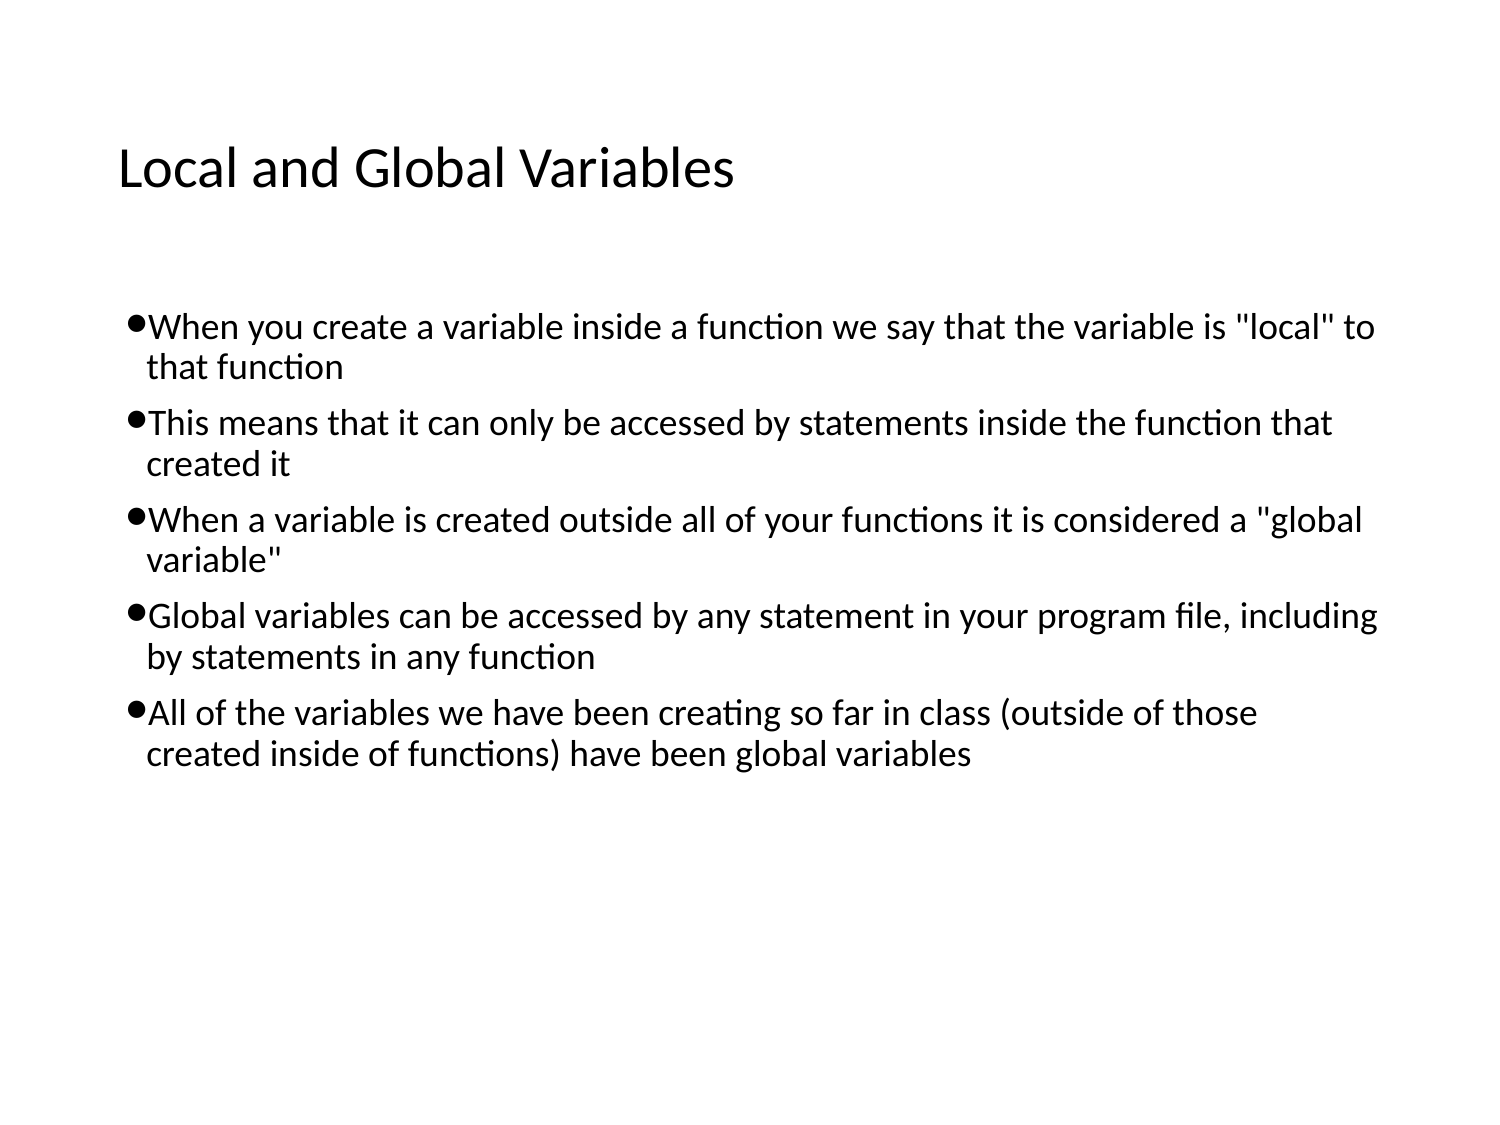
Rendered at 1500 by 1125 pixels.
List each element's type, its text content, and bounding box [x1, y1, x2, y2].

title Local and Global Variables [103, 59, 1397, 278]
list When you create a variable inside a function we say that the variable is "local" to that function This means that it can only be accessed by statements inside the function that created it When a variable is created outside all of your functions it is considered a "global variable" Global variables can be accessed by any statement in your program file, including by statements in any function All of the variables we have been creating so far in class (outside of those created inside of functions) have been global variables [103, 299, 1397, 1014]
